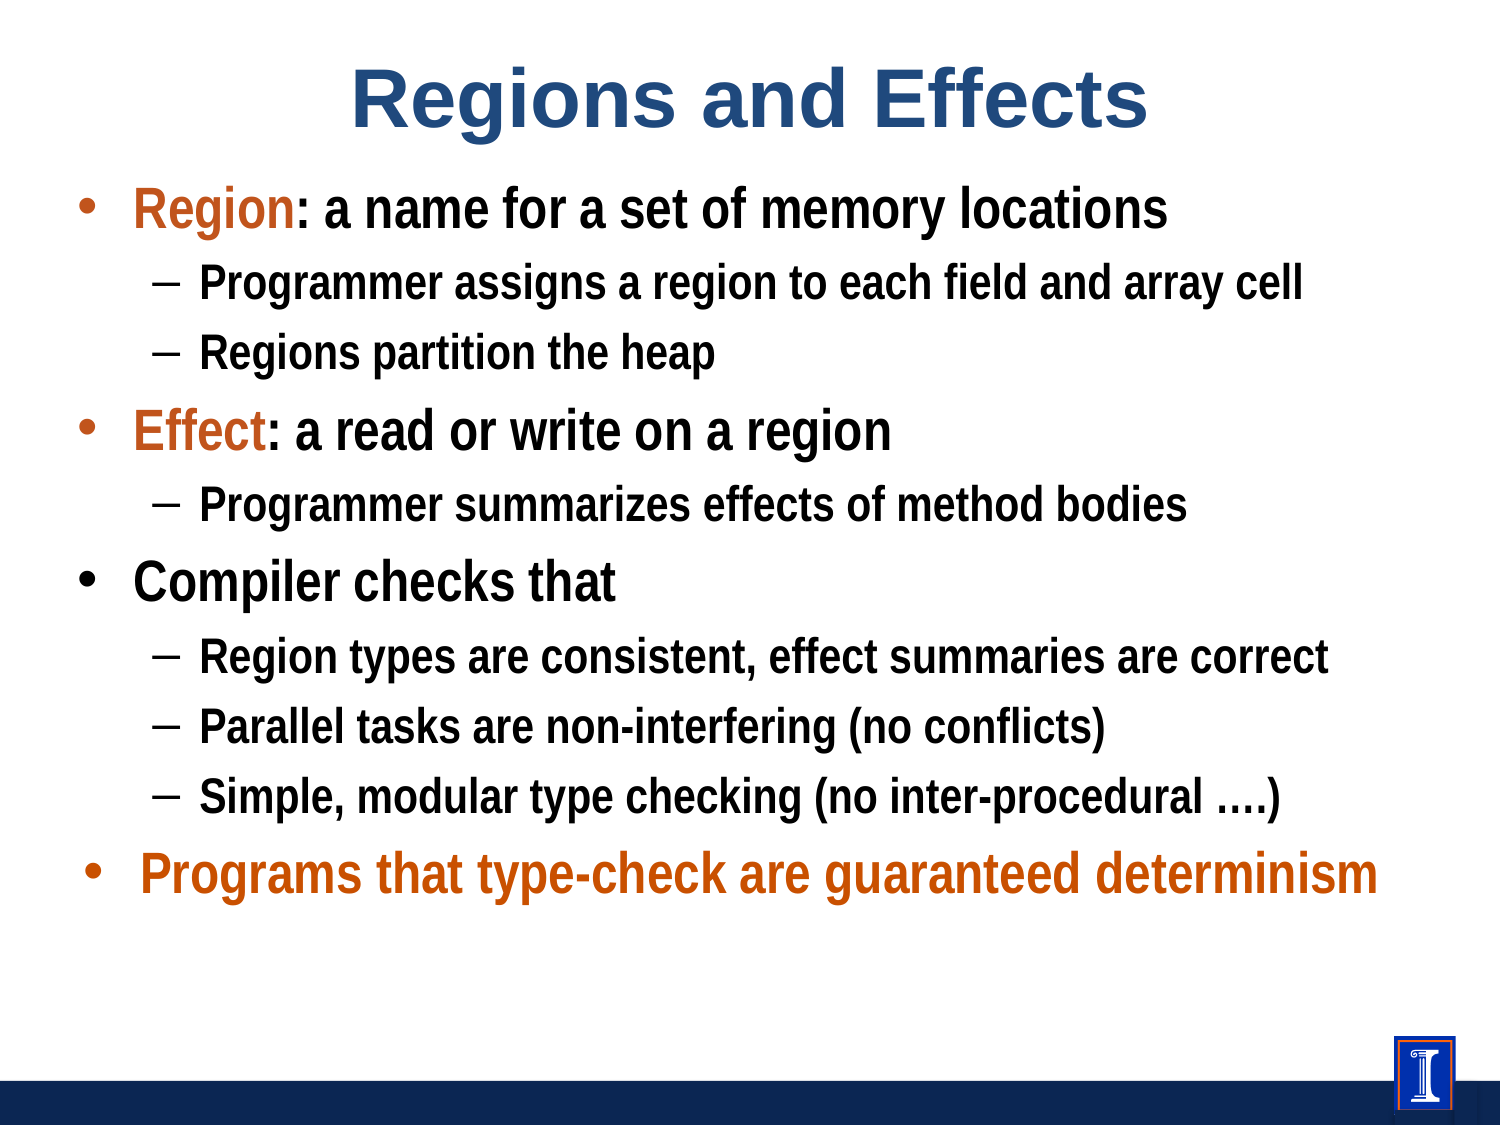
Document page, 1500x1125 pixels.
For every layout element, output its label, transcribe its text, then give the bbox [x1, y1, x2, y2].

title Regions and Effects [74, 0, 1426, 162]
picture [1394, 1036, 1456, 1110]
list Region: a name for a set of memory locations Programmer assigns a region to each field and array cell Regions partition the heap Effect: a read or write on a region Programmer summarizes effects of method bodies Compiler checks that Region types are consistent, effect summaries are correct Parallel tasks are non-interfering (no conflicts) Simple, modular type checking (no inter-procedural ….) Programs that type-check are guaranteed determinism [62, 162, 1454, 1075]
